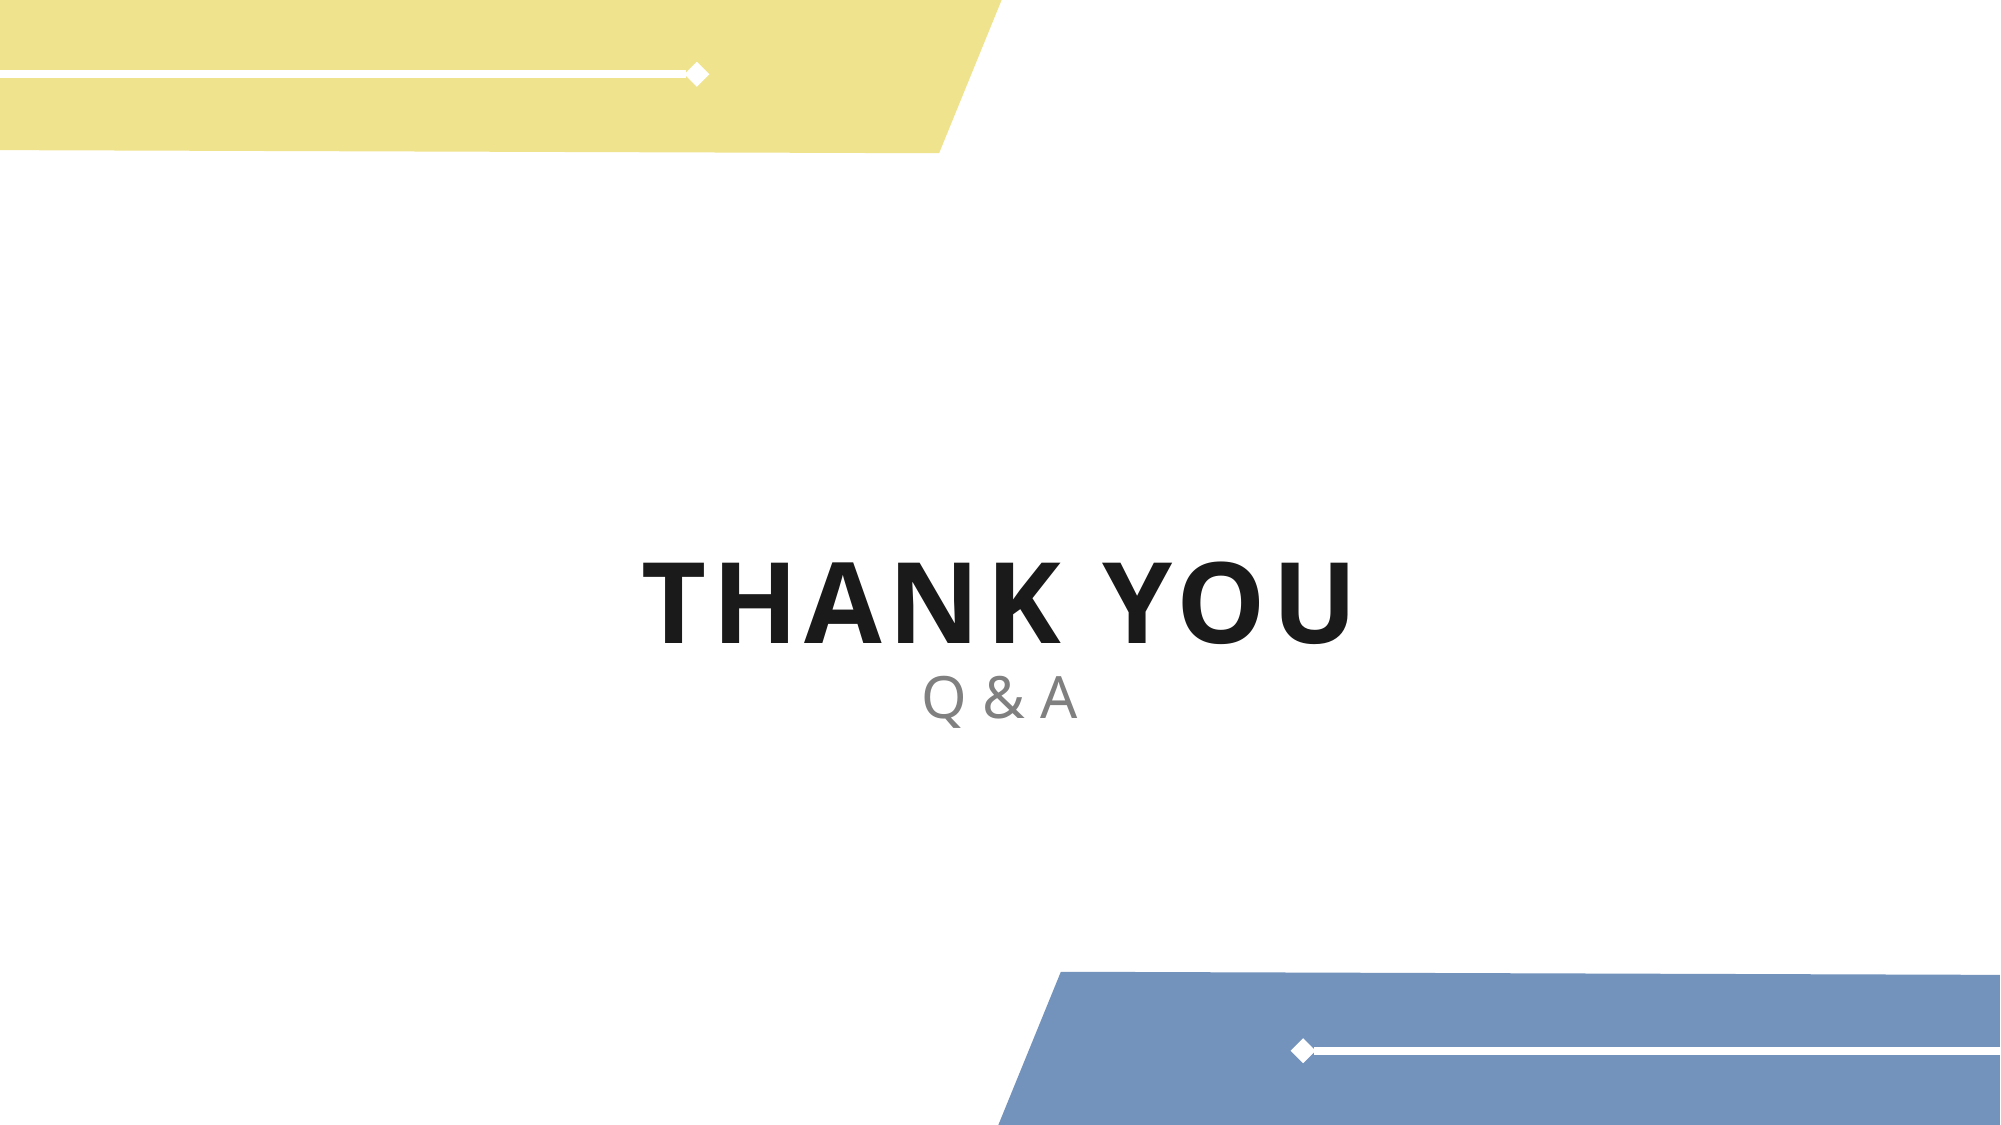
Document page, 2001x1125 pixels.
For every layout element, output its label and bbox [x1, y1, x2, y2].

picture [0, 0, 2000, 1125]
text_box [0, 0, 1002, 154]
text_box [566, 456, 1434, 726]
text_box [998, 971, 2000, 1125]
